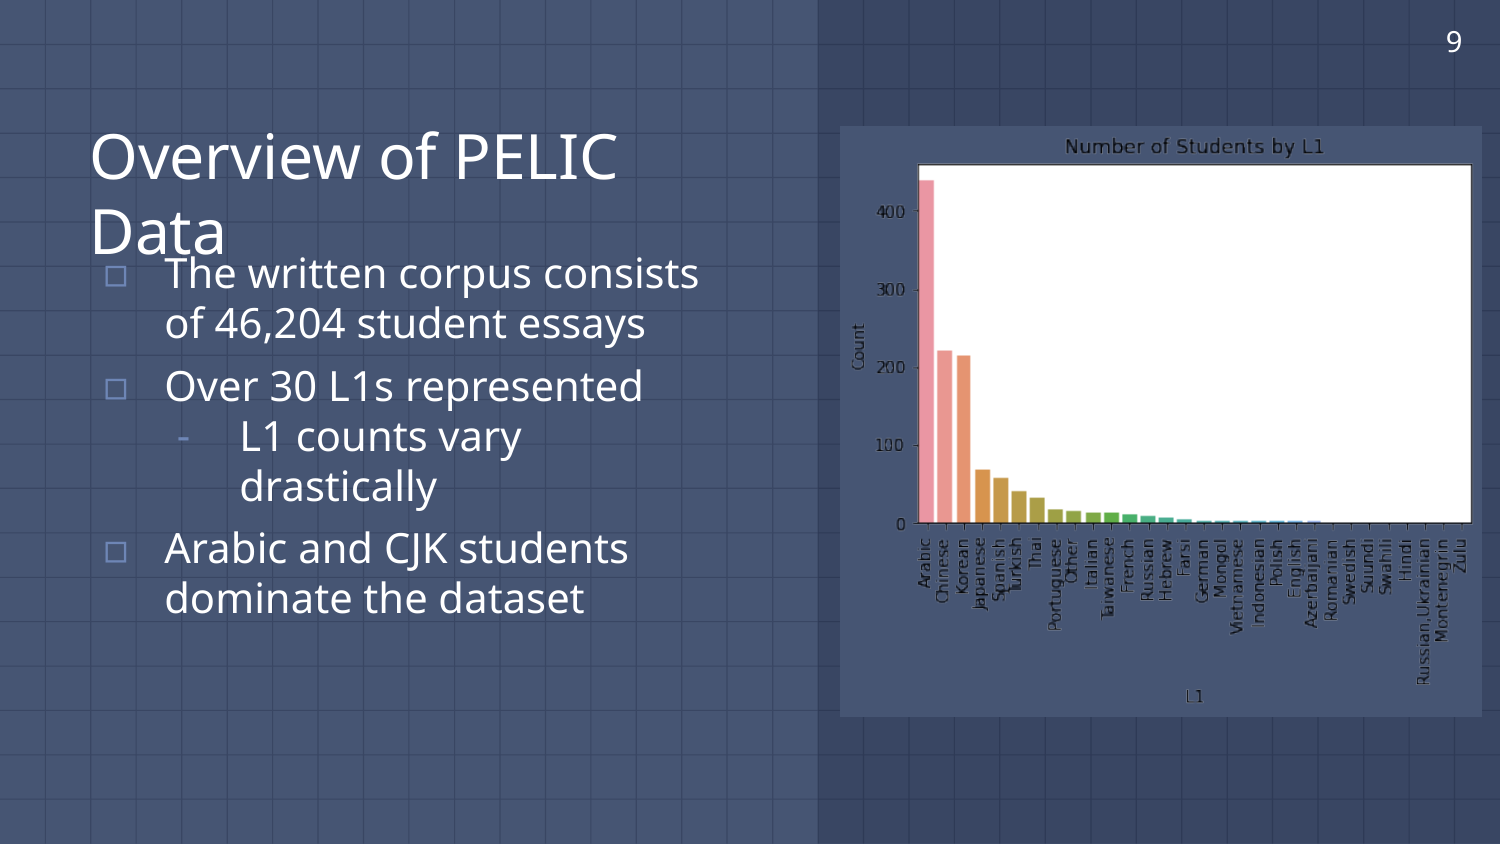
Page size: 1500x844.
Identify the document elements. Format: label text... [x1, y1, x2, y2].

picture [840, 126, 1483, 718]
title Overview of PELIC Data [74, 101, 728, 231]
slide_number 9 [1408, 0, 1500, 88]
list The written corpus consists of 46,204 student essays Over 30 L1s represented L1 counts vary drastically Arabic and CJK students dominate the dataset [74, 231, 728, 740]
